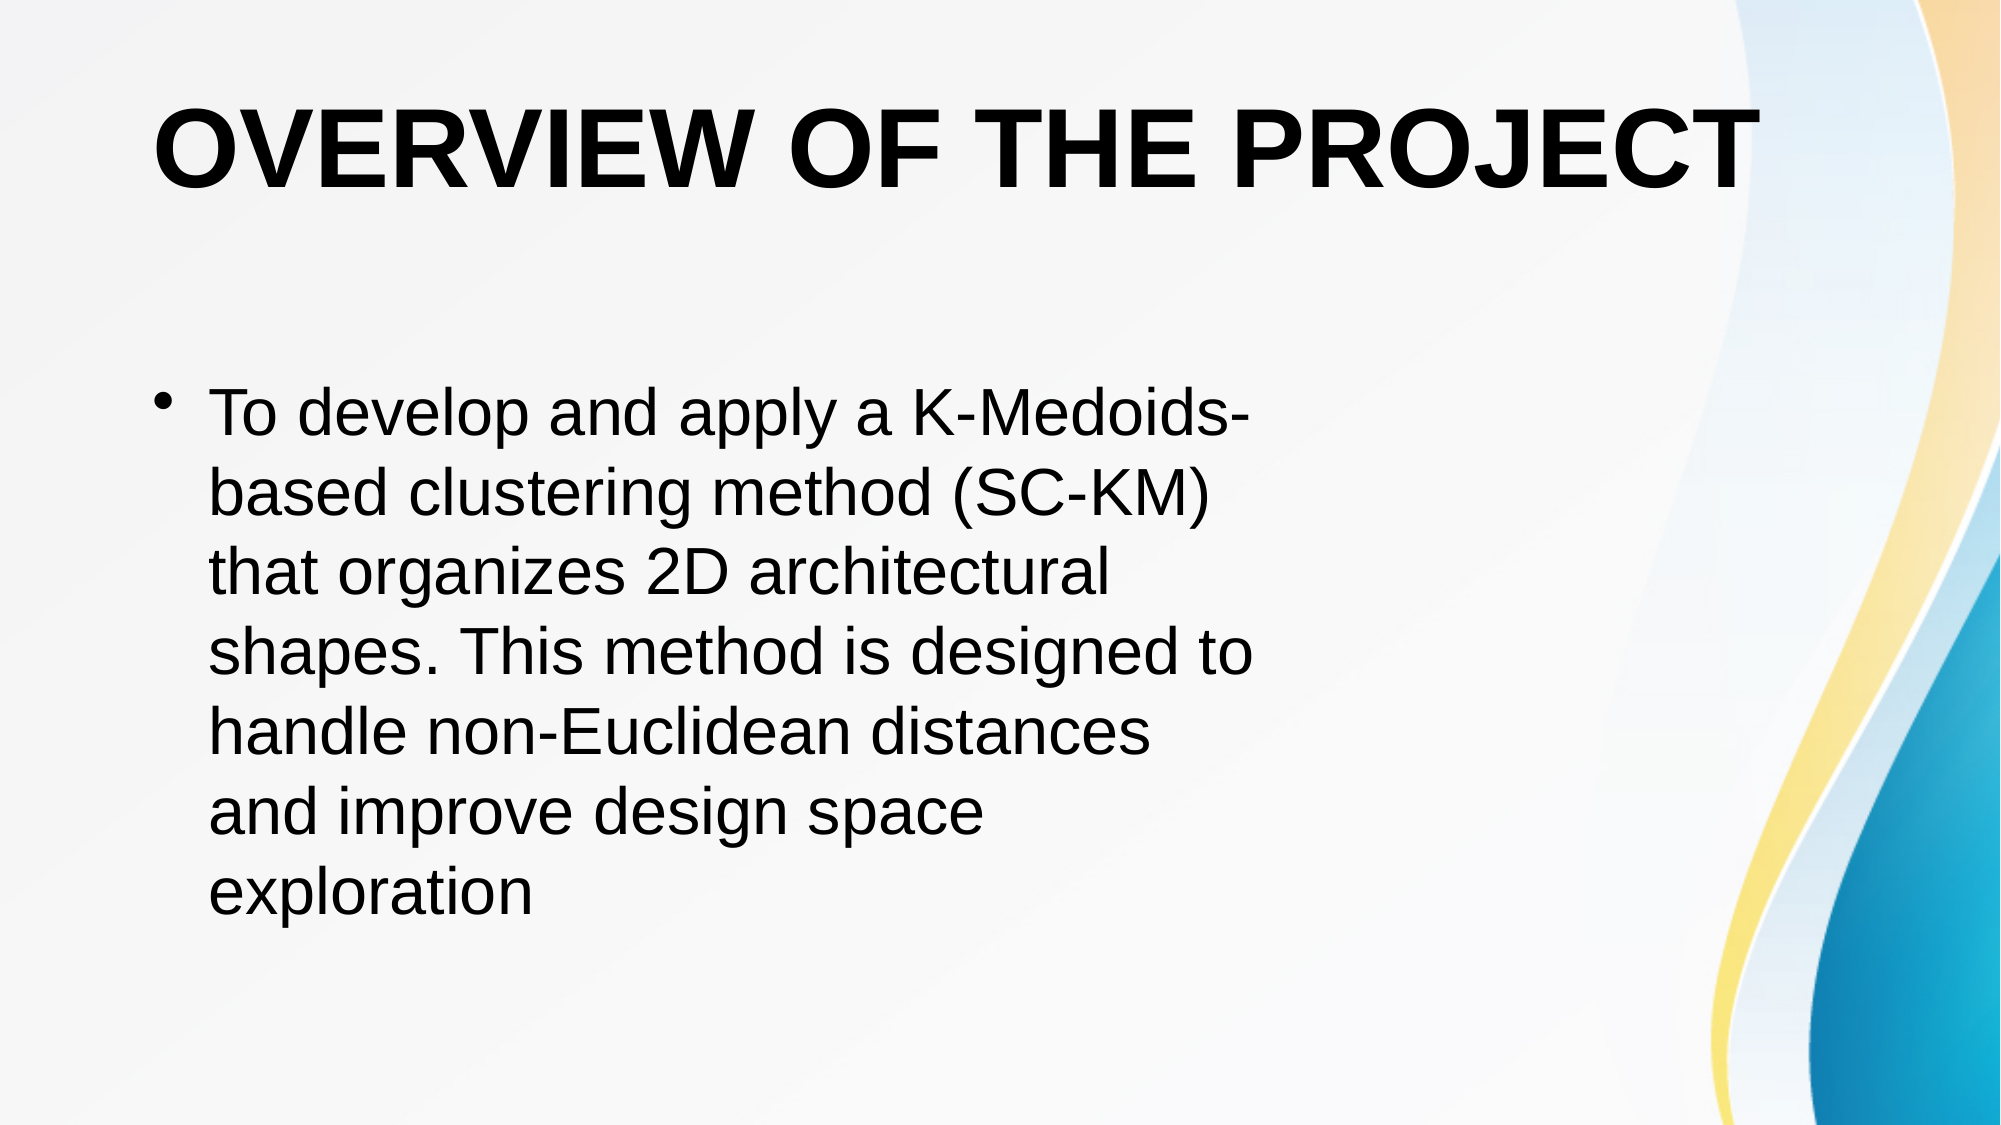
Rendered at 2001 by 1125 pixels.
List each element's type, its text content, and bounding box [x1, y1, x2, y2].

title OVERVIEW OF THE PROJECT [137, 59, 1863, 227]
picture [0, 0, 2001, 1125]
list To develop and apply a K-Medoids-based clustering method (SC-KM) that organizes 2D architectural shapes. This method is designed to handle non-Euclidean distances and improve design space exploration [137, 360, 1291, 768]
